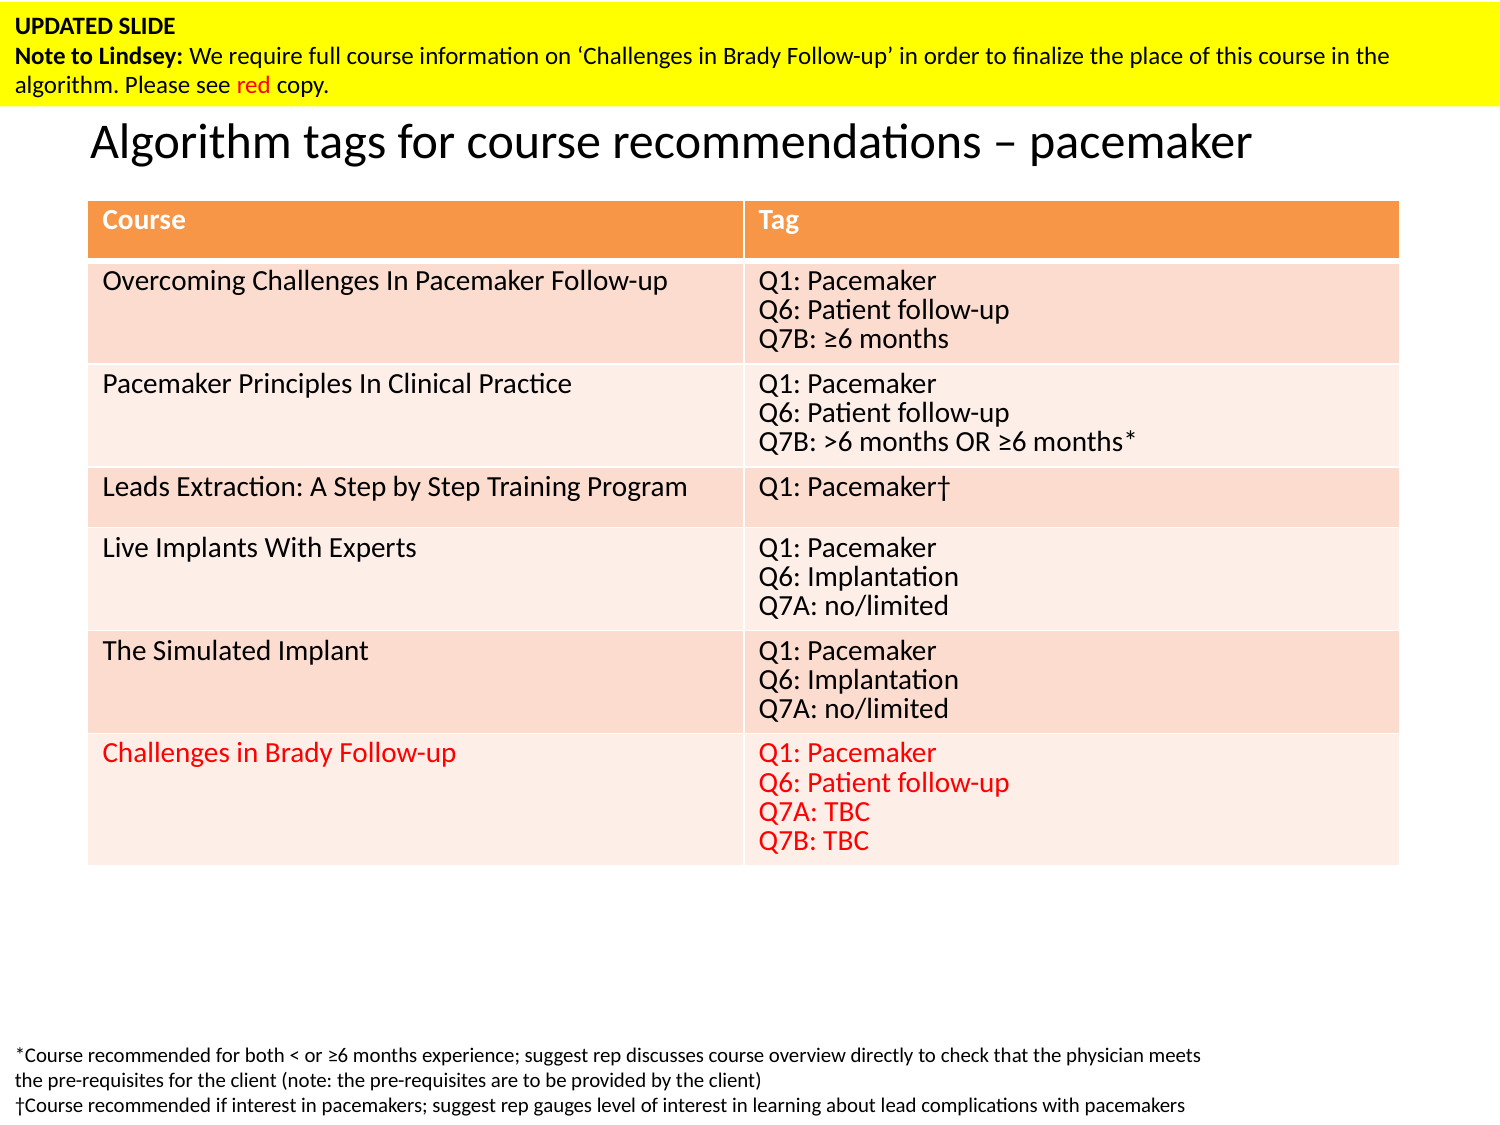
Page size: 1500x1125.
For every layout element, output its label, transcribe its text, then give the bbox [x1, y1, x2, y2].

table_cell Q1: Pacemaker† [745, 468, 1399, 527]
text_box UPDATED SLIDE Note to Lindsey: We require full course information on ‘Challenges in Brady Follow-up’ in order to finalize the place of this course in the algorithm. Please see red copy. [0, 1, 1500, 107]
table_cell Overcoming Challenges In Pacemaker Follow-up [88, 264, 743, 363]
text_box *Course recommended for both < or ≥6 months experience; suggest rep discusses course overview directly to check that the physician meets the pre-requisites for the client (note: the pre-requisites are to be provided by the client) †Course recommended if interest in pacemakers; suggest rep gauges level of interest in learning about lead complications with pacemakers [0, 1034, 1238, 1124]
table_cell Live Implants With Experts [88, 528, 743, 630]
table_cell Challenges in Brady Follow-up [88, 734, 743, 865]
table_cell Q1: Pacemaker Q6: Patient follow-up Q7B: ≥6 months [745, 264, 1399, 363]
table_cell The Simulated Implant [88, 631, 743, 733]
table_cell Pacemaker Principles In Clinical Practice [88, 365, 743, 466]
table_cell Q1: Pacemaker Q6: Patient follow-up Q7B: >6 months OR ≥6 months* [745, 365, 1399, 466]
table_cell Q1: Pacemaker Q6: Patient follow-up Q7A: TBC Q7B: TBC [745, 734, 1399, 865]
table_header Tag [745, 201, 1399, 258]
table_cell Leads Extraction: A Step by Step Training Program [88, 468, 743, 527]
table_cell Q1: Pacemaker Q6: Implantation Q7A: no/limited [745, 631, 1399, 733]
table_header Course [88, 201, 743, 258]
table_cell Q1: Pacemaker Q6: Implantation Q7A: no/limited [745, 528, 1399, 630]
title Algorithm tags for course recommendations – pacemaker [75, 107, 1425, 233]
